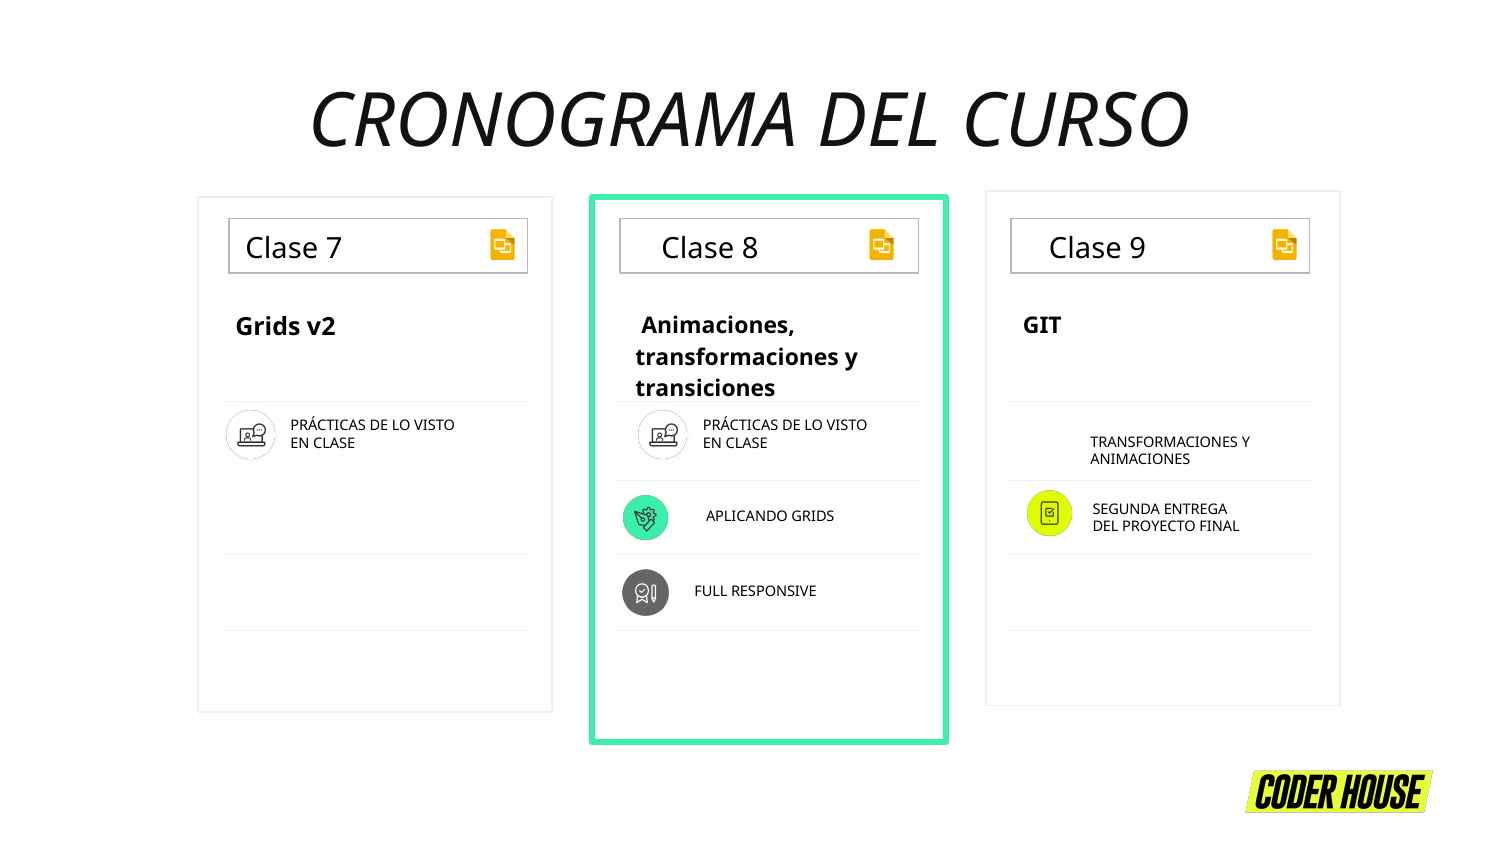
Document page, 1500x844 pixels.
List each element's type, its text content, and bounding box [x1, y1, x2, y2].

text_box GIT [1007, 291, 1321, 361]
text_box Clase 9 [1033, 214, 1237, 275]
picture [486, 227, 520, 261]
text_box PRÁCTICAS DE LO VISTO EN CLASE [285, 410, 471, 453]
picture [1241, 764, 1437, 819]
picture [220, 404, 281, 465]
text_box Animaciones, transformaciones y transiciones [620, 291, 934, 361]
text_box Clase 8 [646, 214, 849, 275]
picture [865, 227, 898, 261]
picture [632, 404, 694, 465]
picture [620, 491, 672, 543]
text_box [1010, 218, 1033, 273]
text_box FULL RESPONSIVE [679, 566, 875, 619]
text_box APLICANDO GRIDS [691, 491, 886, 544]
picture [1268, 227, 1301, 261]
text_box [592, 198, 947, 743]
text_box [1237, 218, 1310, 273]
picture [1024, 487, 1075, 539]
picture [622, 568, 670, 616]
text_box CRONOGRAMA DEL CURSO [229, 34, 1271, 198]
text_box [619, 218, 646, 273]
text_box [228, 218, 528, 273]
text_box TRANSFORMACIONES Y ANIMACIONES [1075, 417, 1304, 464]
text_box Grids v2 [220, 291, 525, 361]
text_box [198, 197, 553, 713]
text_box SEGUNDA ENTREGA DEL PROYECTO FINAL [1079, 488, 1273, 537]
text_box [849, 218, 919, 273]
text_box PRÁCTICAS DE LO VISTO EN CLASE [698, 410, 883, 453]
text_box [985, 190, 1340, 706]
